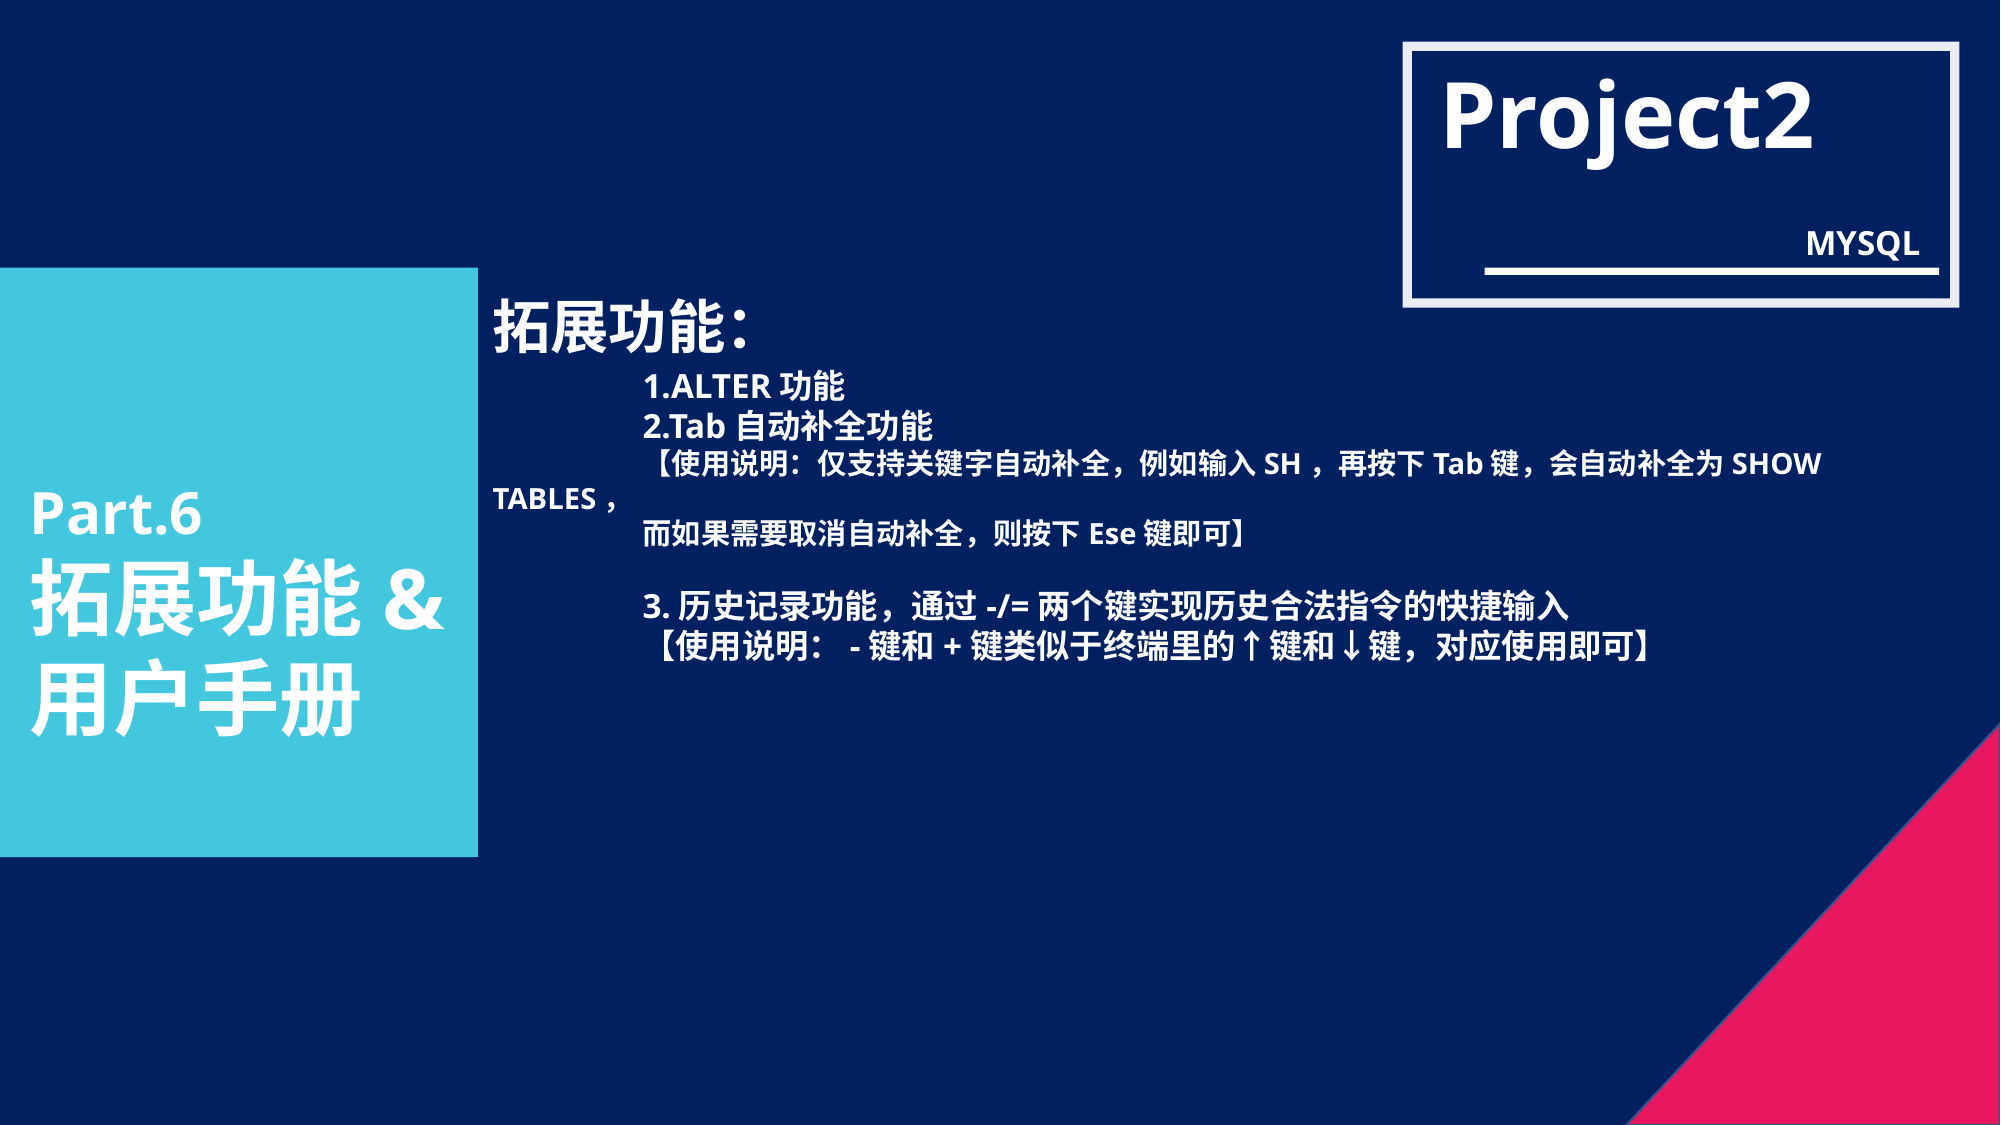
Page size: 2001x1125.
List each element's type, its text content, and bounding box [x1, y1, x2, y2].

text_box [1625, 722, 2000, 1125]
text_box Part.6 拓展功能& 用户手册 [14, 469, 460, 754]
text_box 拓展功能： 1.ALTER功能 2.Tab自动补全功能 【使用说明：仅支持关键字自动补全，例如输入SH，再按下Tab键，会自动补全为SHOW TABLES， 而如果需要取消自动补全，则按下Ese键即可】 3.历史记录功能，通过-/=两个键实现历史合法指令的快捷输入 【使用说明：-键和+键类似于终端里的↑键和↓键，对应使用即可】 [477, 283, 1960, 673]
text_box [0, 266, 479, 858]
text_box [1402, 41, 1960, 308]
